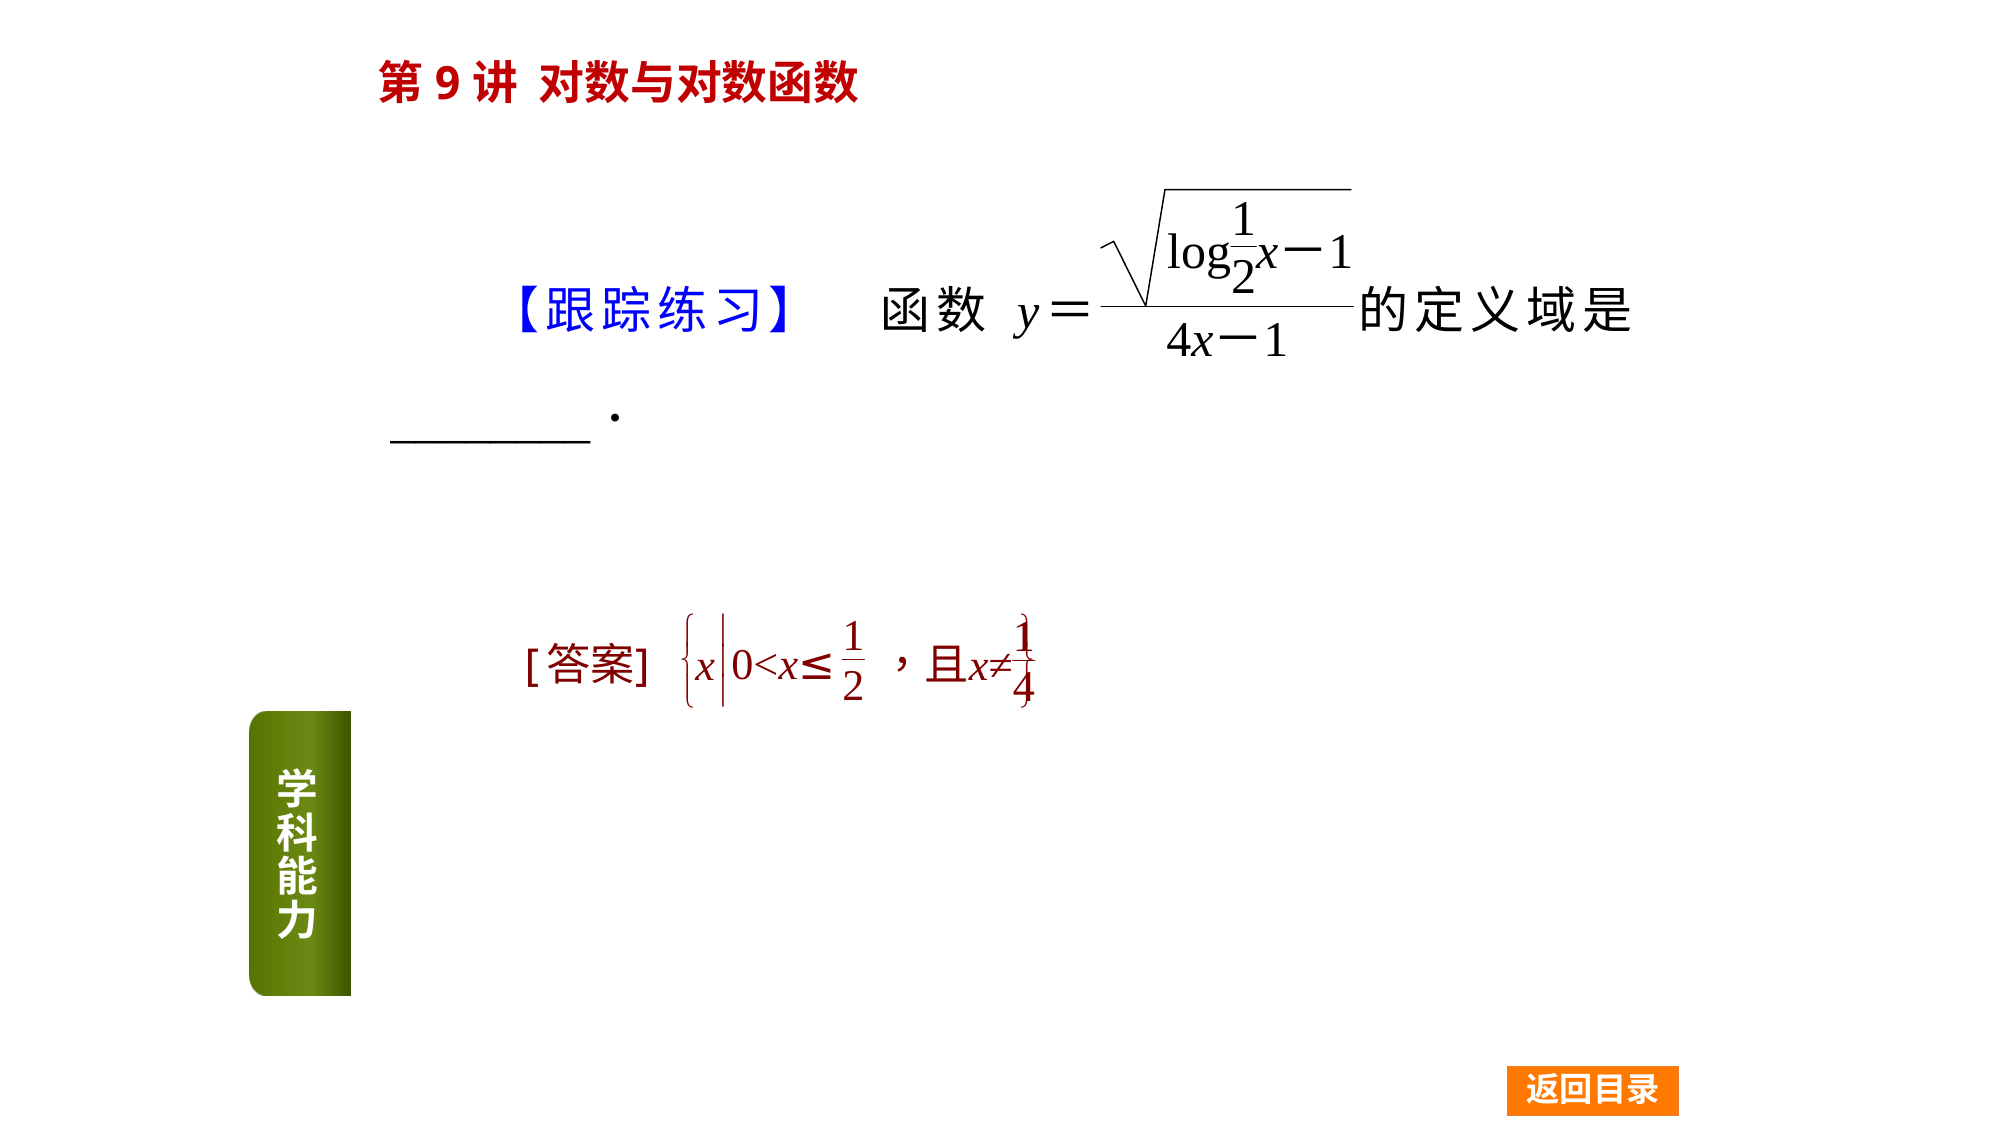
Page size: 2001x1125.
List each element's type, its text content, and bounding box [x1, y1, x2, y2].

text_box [414, 609, 1504, 798]
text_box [249, 711, 351, 1052]
text_box 返回目录 [1507, 1066, 1679, 1116]
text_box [390, 185, 1632, 586]
text_box 第9讲 对数与对数函数 [362, 42, 1461, 121]
